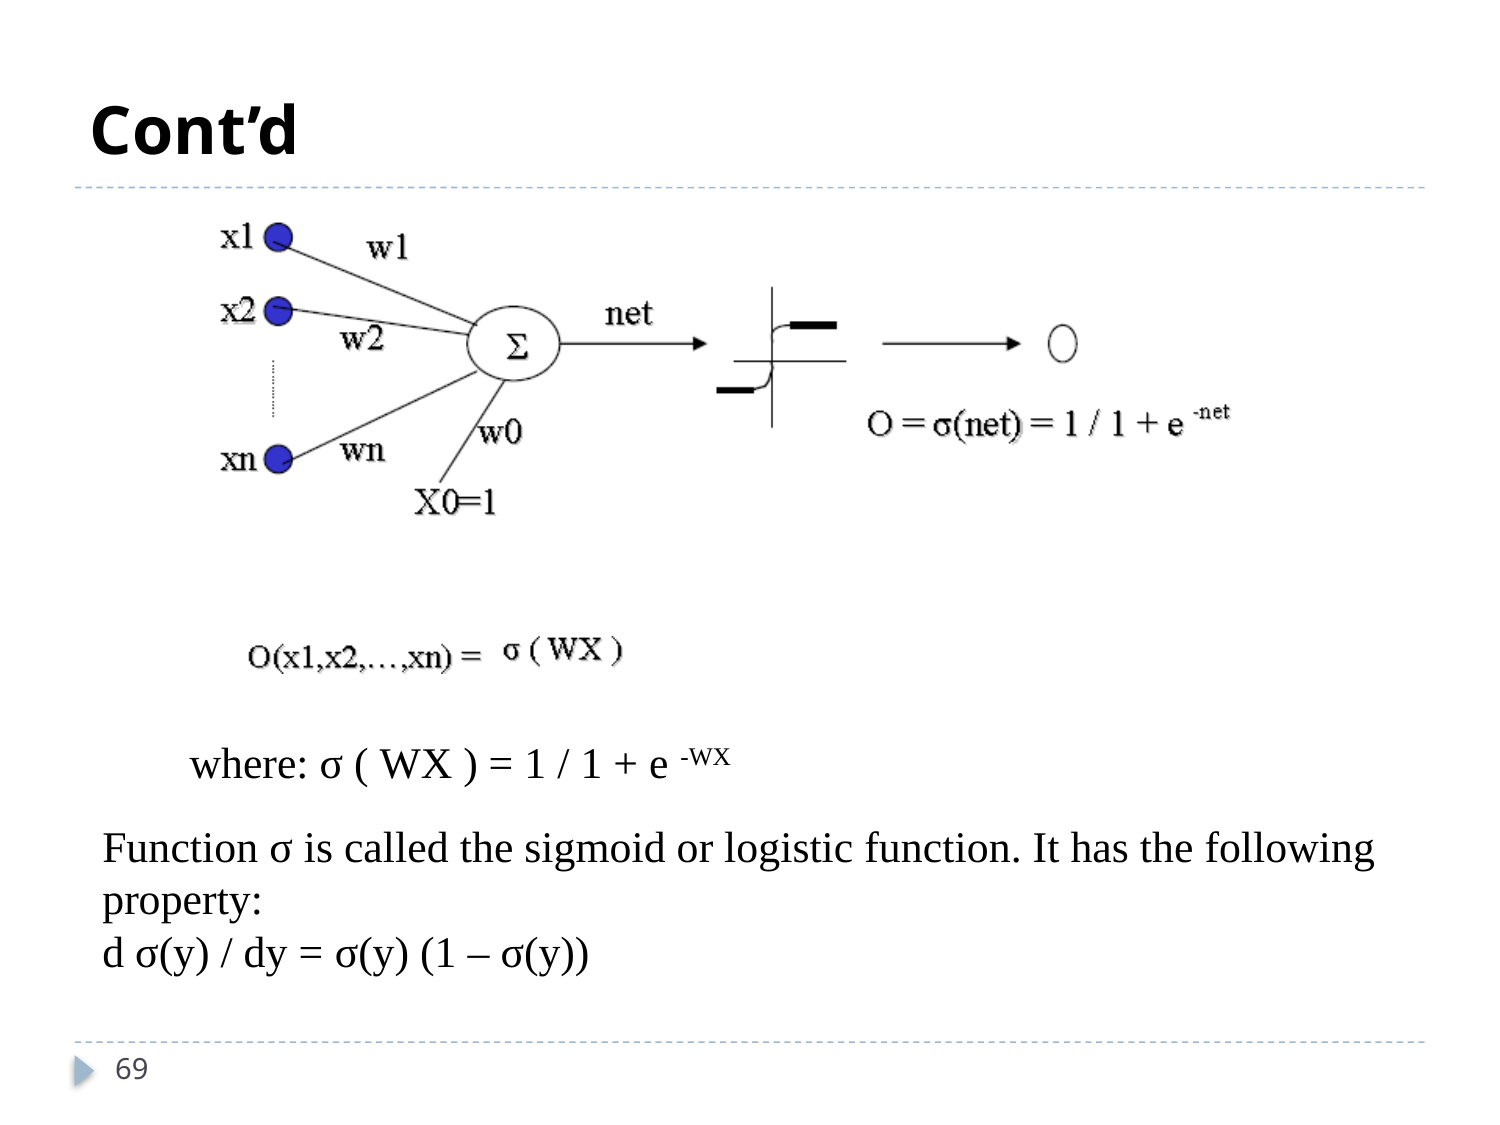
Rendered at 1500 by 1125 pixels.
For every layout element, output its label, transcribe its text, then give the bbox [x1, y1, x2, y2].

title Cont’d [75, 75, 1425, 175]
text_box where: σ ( WX ) = 1 / 1 + e -WX [174, 674, 925, 795]
text_box Function σ is called the sigmoid or logistic function. It has the following property: d σ(y) / dy = σ(y) (1 – σ(y)) [87, 811, 1425, 984]
picture [207, 212, 1251, 674]
slide_number 69 [100, 1042, 426, 1103]
